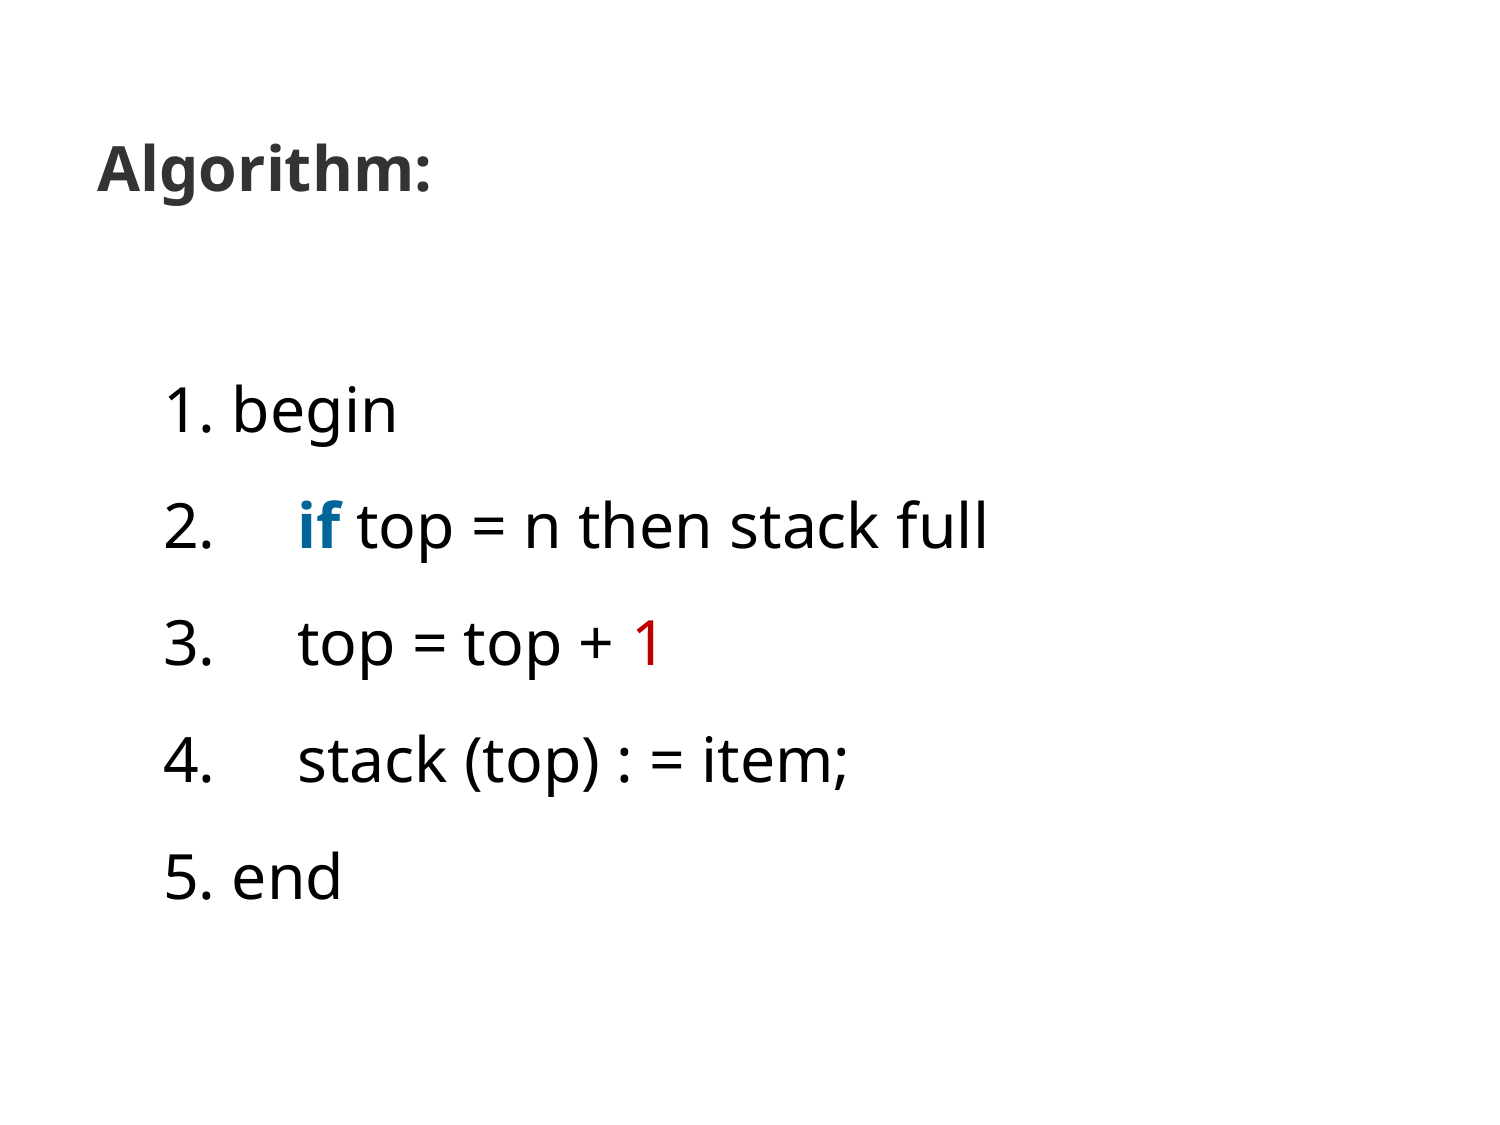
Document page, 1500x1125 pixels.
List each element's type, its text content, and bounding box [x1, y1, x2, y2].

text_box begin if top = n then stack full top = top + 1 stack (top) : = item; end [141, 312, 1054, 927]
text_box Algorithm: [82, 113, 575, 219]
